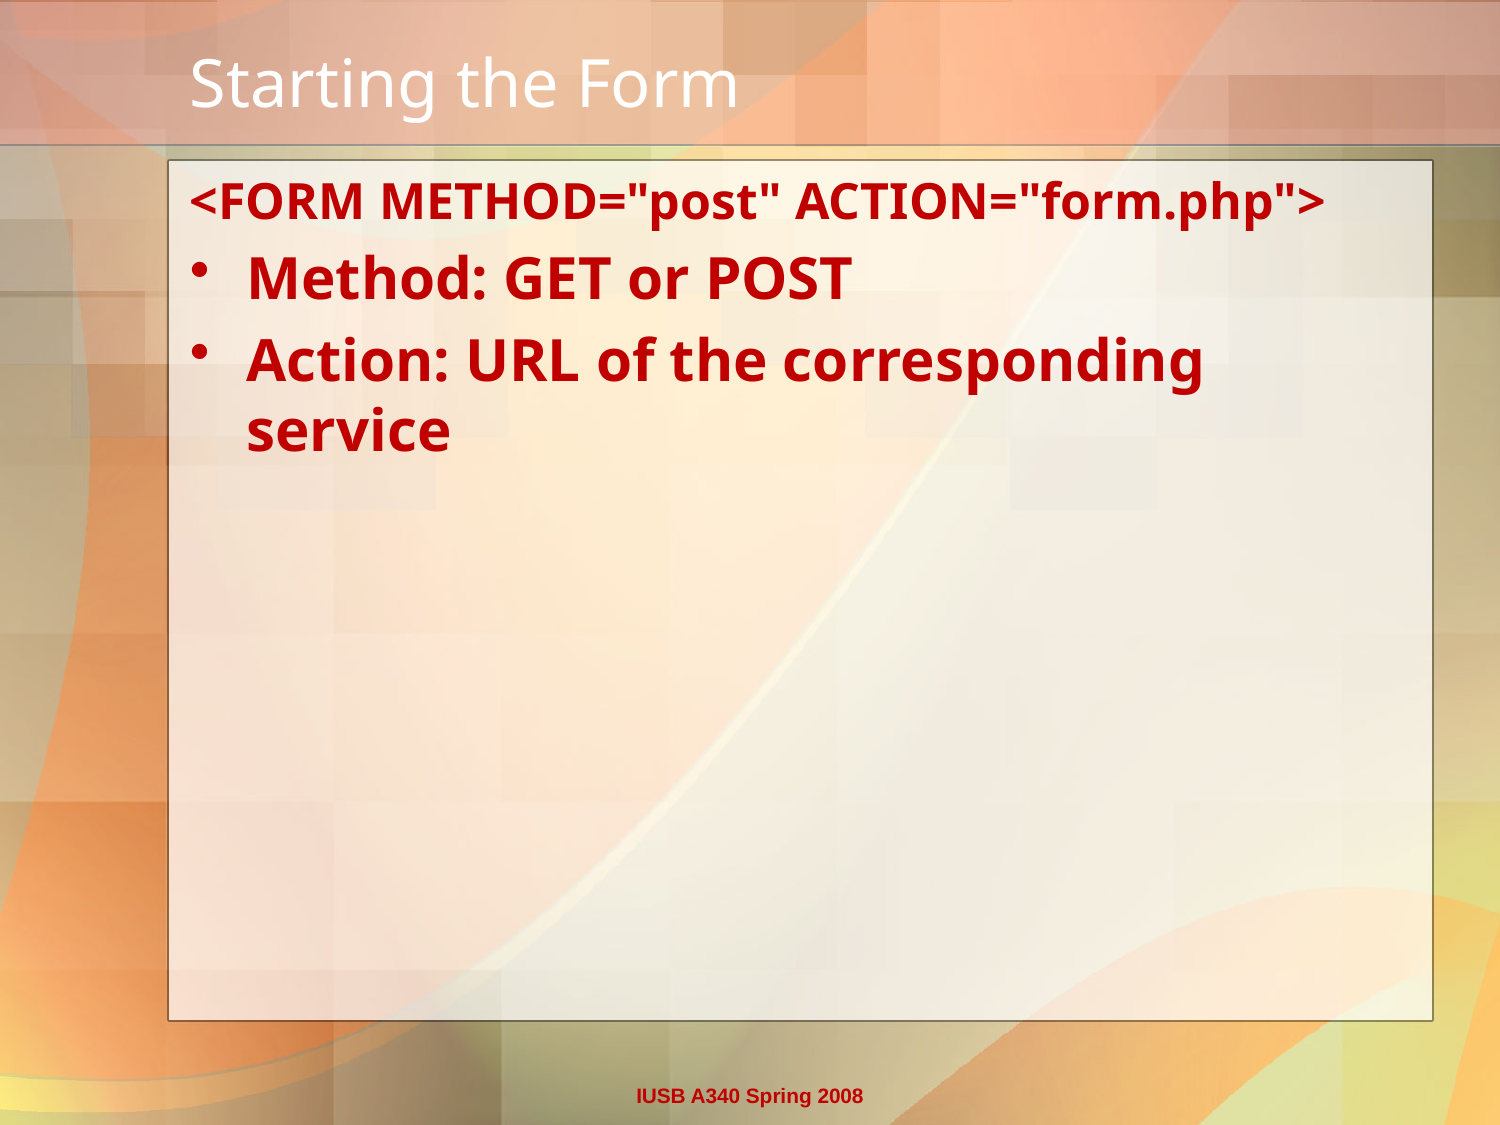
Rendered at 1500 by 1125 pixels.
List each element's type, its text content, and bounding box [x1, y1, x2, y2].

list <FORM METHOD="post" ACTION="form.php"> Method: GET or POST Action: URL of the corresponding service [174, 162, 1438, 1026]
title Starting the Form [174, 24, 1351, 138]
picture [0, 0, 1500, 1125]
footer IUSB A340 Spring 2008 [512, 1074, 988, 1103]
